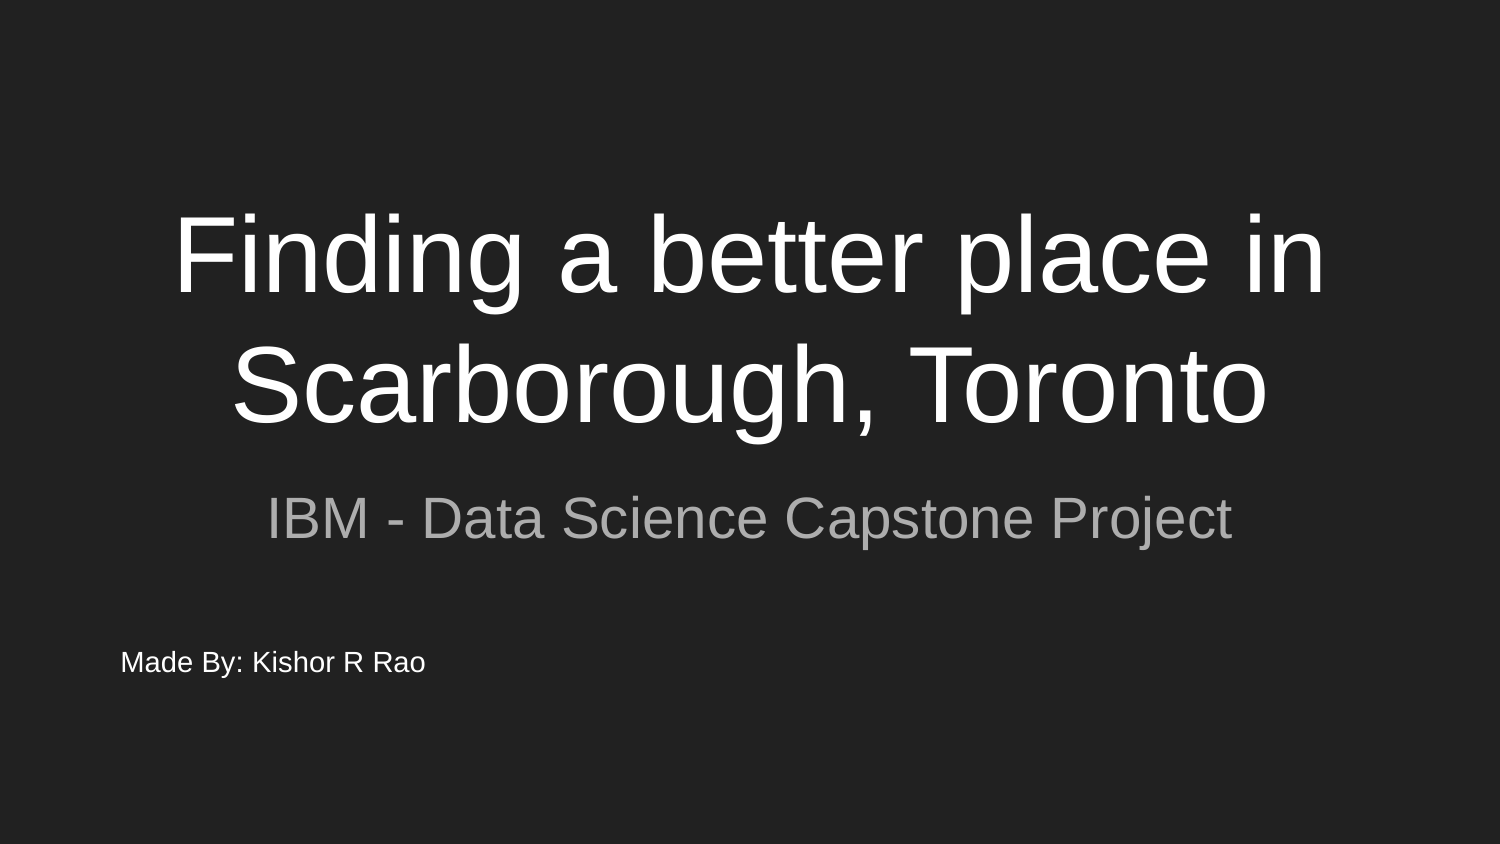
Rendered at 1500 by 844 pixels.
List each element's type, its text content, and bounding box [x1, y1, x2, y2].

subtitle IBM - Data Science Capstone Project [51, 464, 1449, 595]
title Finding a better place in Scarborough, Toronto [51, 122, 1449, 459]
text_box Made By: Kishor R Rao [105, 627, 553, 693]
